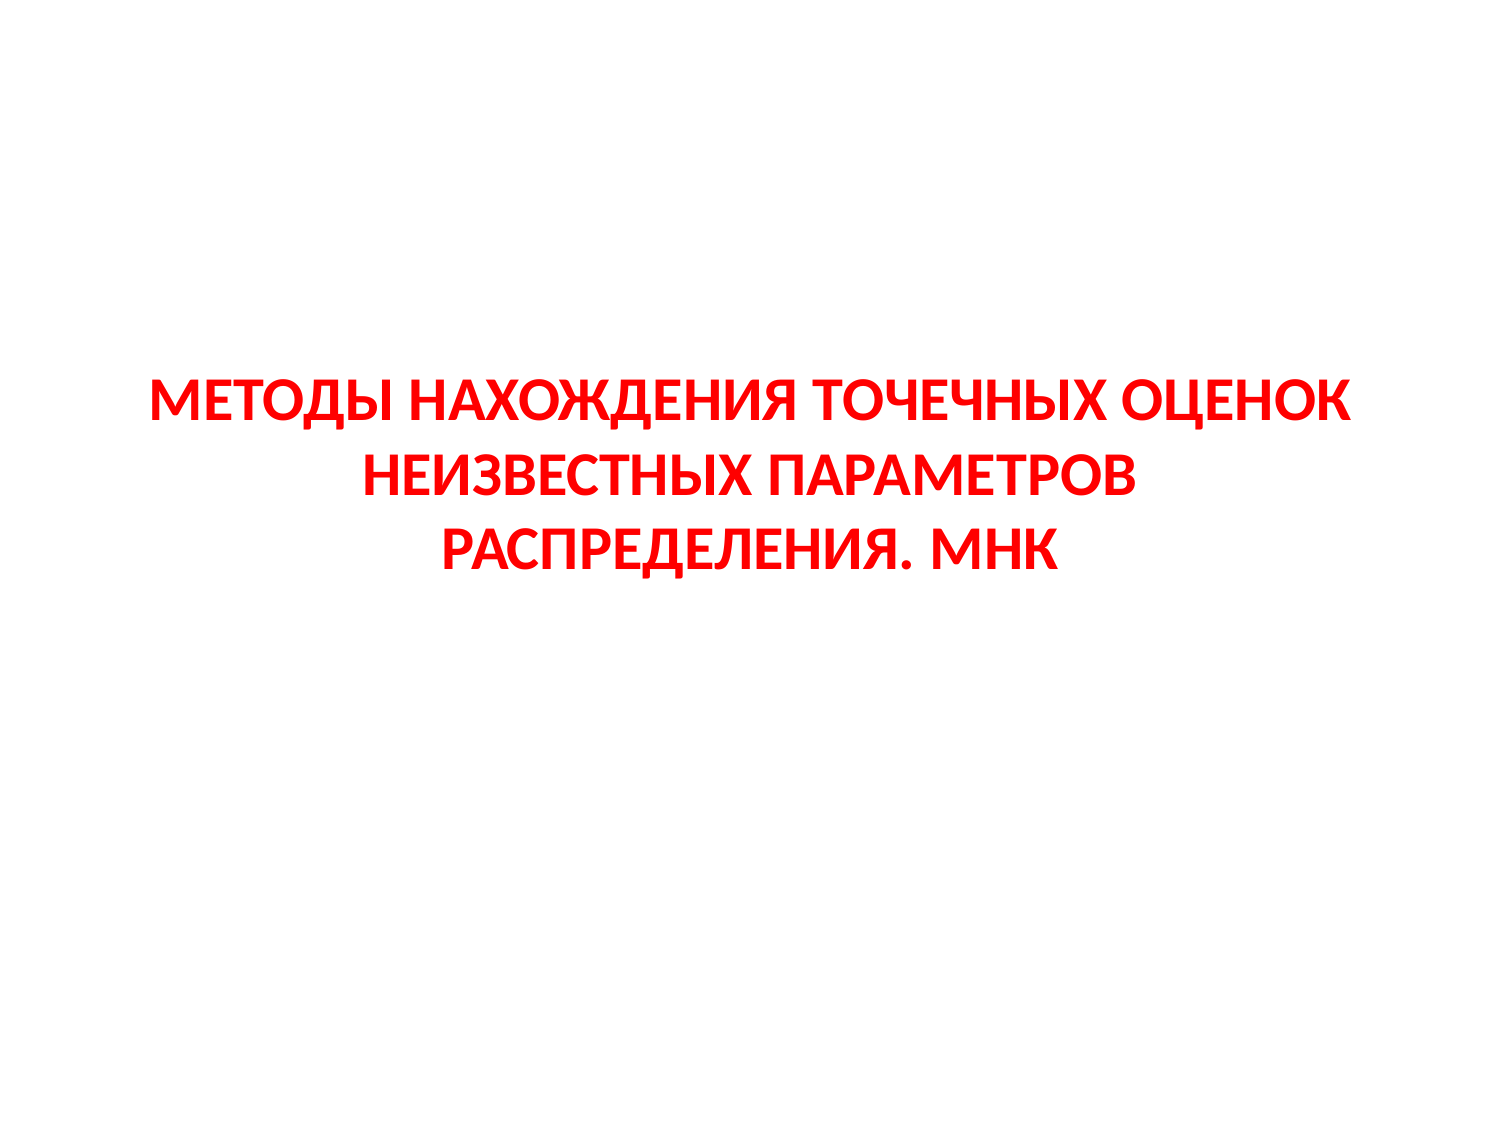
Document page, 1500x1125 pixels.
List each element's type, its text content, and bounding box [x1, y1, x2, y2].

title МЕТОДЫ НАХОЖДЕНИЯ ТОЧЕЧНЫХ ОЦЕНОК НЕИЗВЕСТНЫХ ПАРАМЕТРОВ РАСПРЕДЕЛЕНИЯ. МНК [112, 349, 1388, 591]
